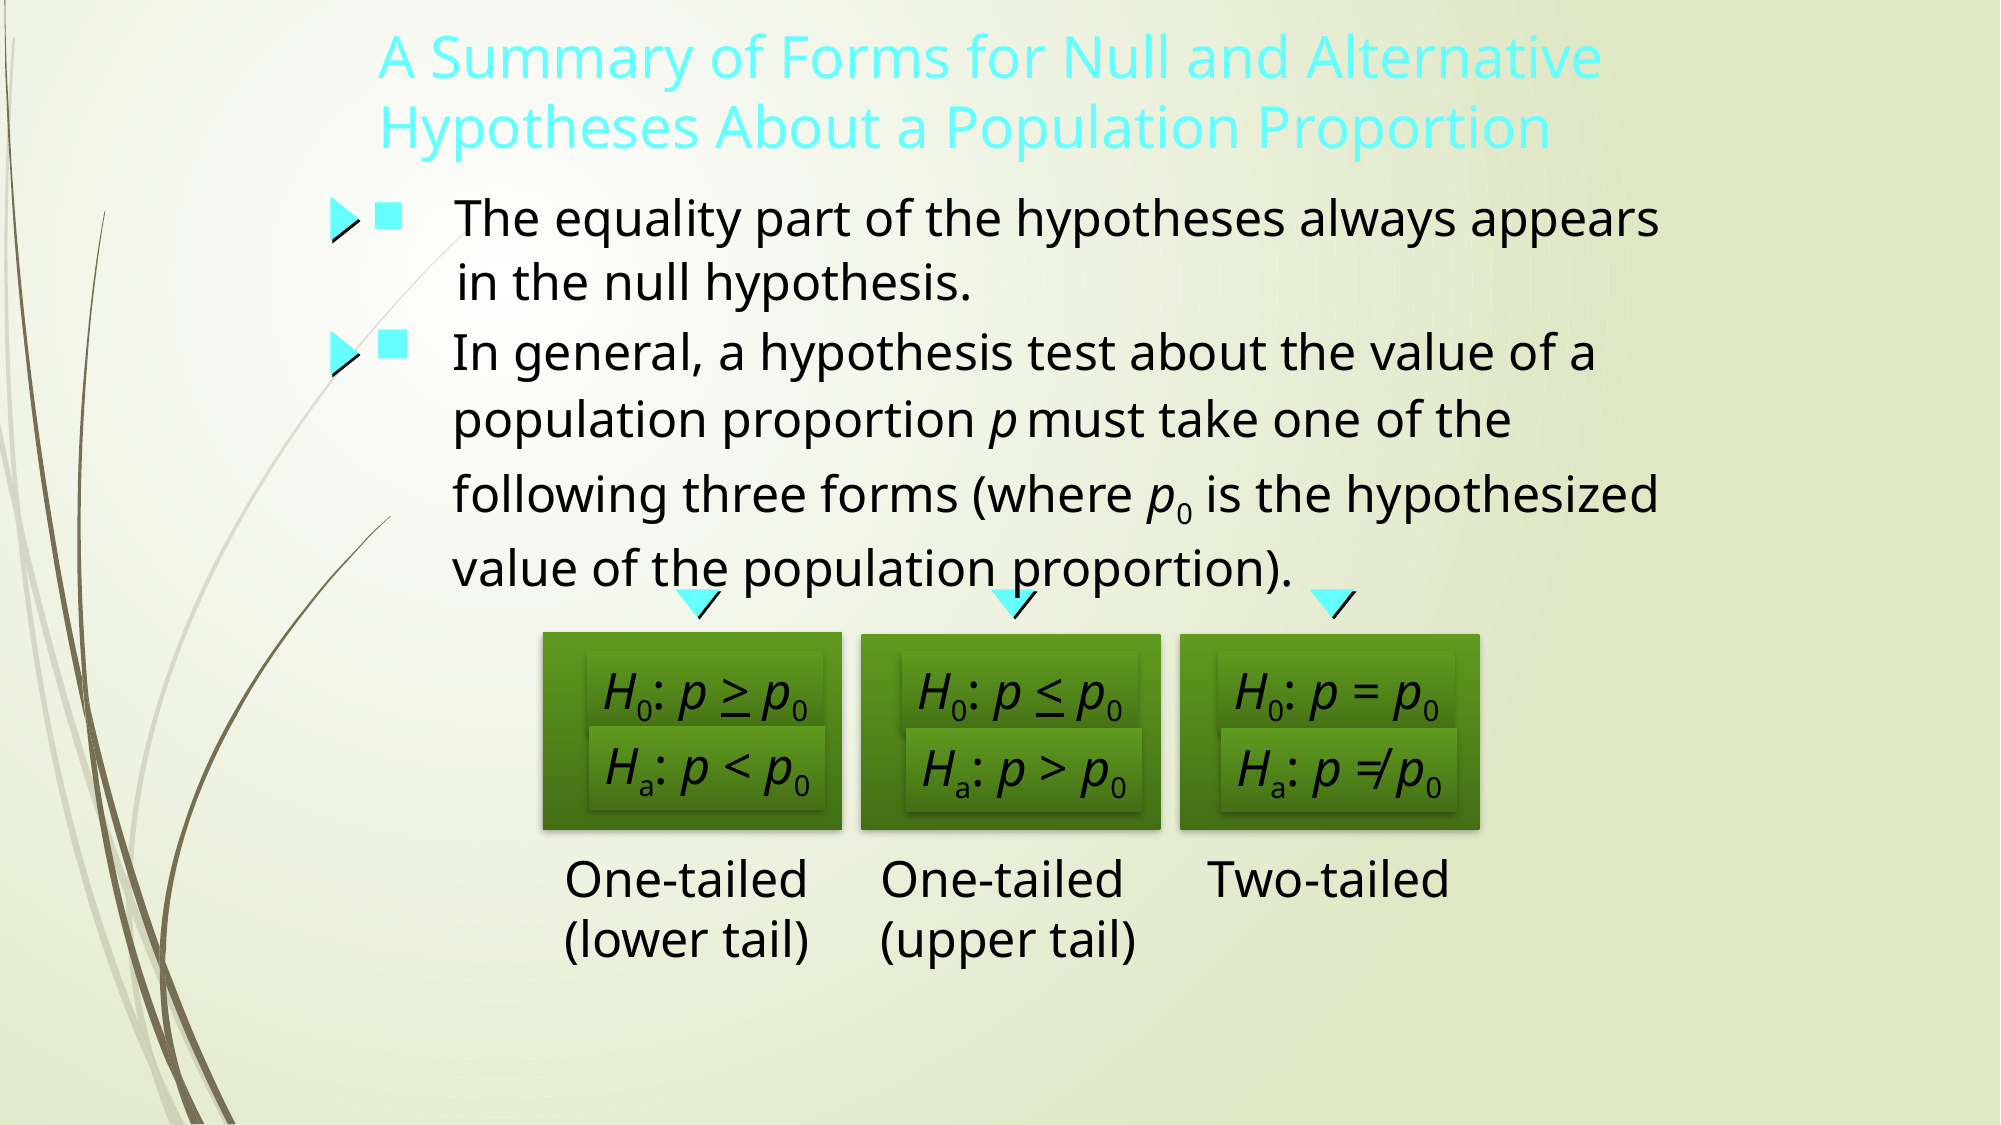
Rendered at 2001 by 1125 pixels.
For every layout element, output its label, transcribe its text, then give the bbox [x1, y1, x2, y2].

text_box [1311, 590, 1352, 616]
text_box One-tailed (lower tail) [549, 840, 825, 976]
text_box In general, a hypothesis test about the value of a population proportion p must take one of the following three forms (where p0 is the hypothesized value of the population proportion). [360, 328, 1595, 582]
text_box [542, 632, 843, 831]
text_box [677, 590, 718, 616]
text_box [1180, 633, 1480, 831]
text_box Two-tailed [1193, 840, 1466, 916]
text_box A Summary of Forms for Null and Alternative Hypotheses About a Population Proportion [363, 23, 1639, 157]
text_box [861, 633, 1161, 831]
text_box [992, 590, 1034, 616]
text_box One-tailed (upper tail) [865, 840, 1152, 976]
text_box [331, 198, 357, 239]
text_box [331, 333, 357, 374]
text_box The equality part of the hypotheses always appears in the null hypothesis. [363, 178, 1598, 326]
